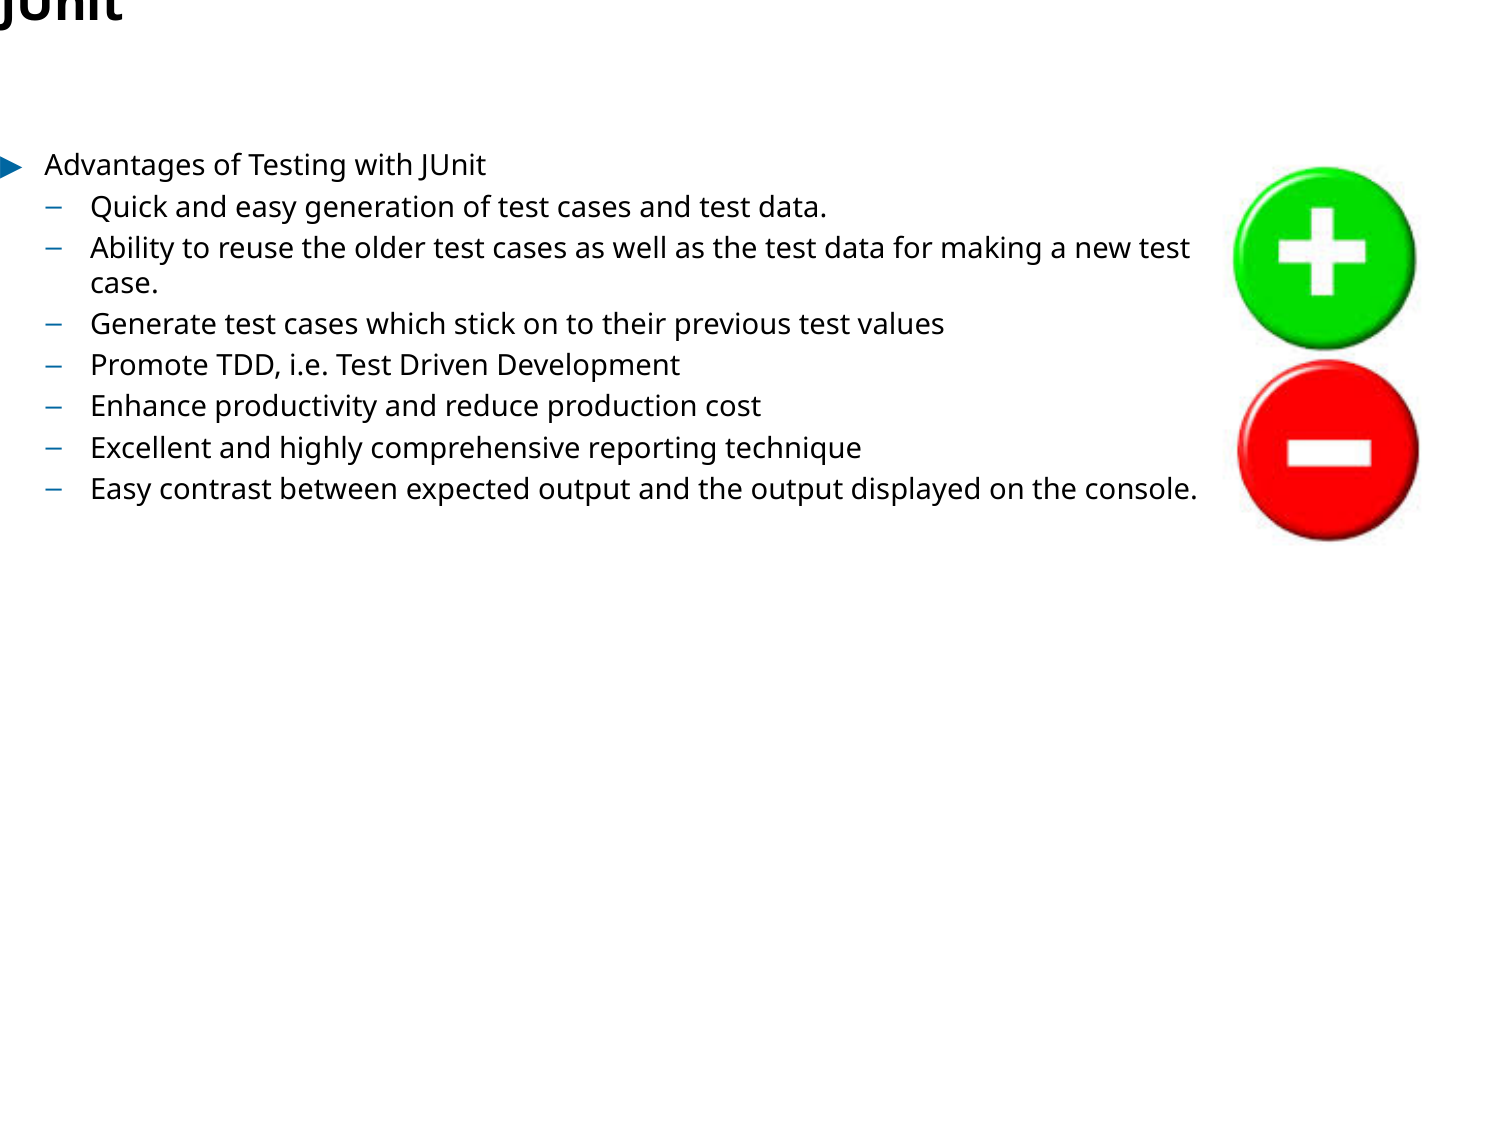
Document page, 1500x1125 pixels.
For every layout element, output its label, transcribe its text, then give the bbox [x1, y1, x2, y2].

picture [1212, 149, 1500, 551]
title JUnit [0, 0, 1350, 150]
list Advantages of Testing with JUnit Quick and easy generation of test cases and test data. Ability to reuse the older test cases as well as the test data for making a new test case. Generate test cases which stick on to their previous test values Promote TDD, i.e. Test Driven Development Enhance productivity and reduce production cost Excellent and highly comprehensive reporting technique Easy contrast between expected output and the output displayed on the console. [0, 146, 1200, 1025]
